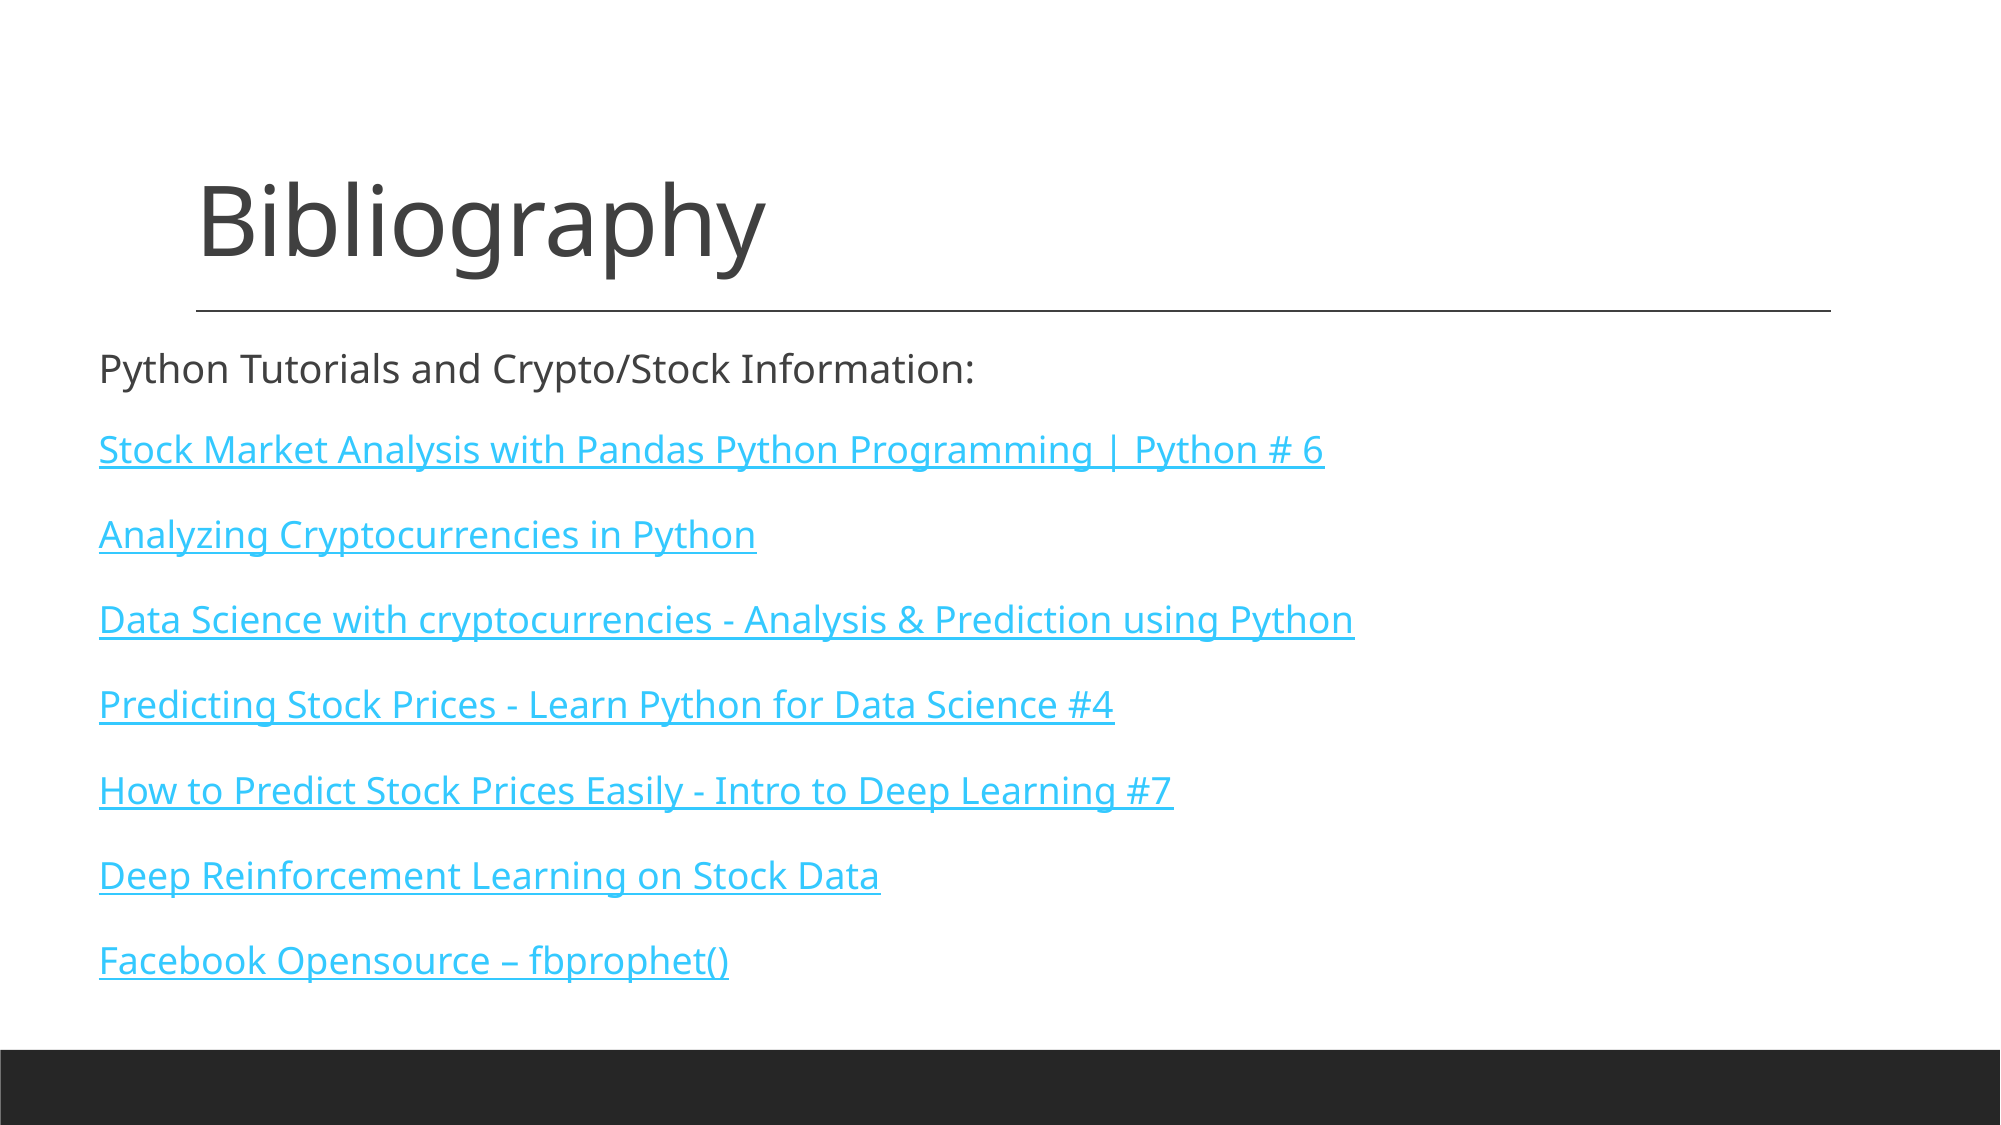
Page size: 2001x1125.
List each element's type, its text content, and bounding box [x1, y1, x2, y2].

list Python Tutorials and Crypto/Stock Information: Stock Market Analysis with Pandas Python Programming | Python # 6 Analyzing Cryptocurrencies in Python Data Science with cryptocurrencies - Analysis & Prediction using Python Predicting Stock Prices - Learn Python for Data Science #4 How to Predict Stock Prices Easily - Intro to Deep Learning #7 Deep Reinforcement Learning on Stock Data Facebook Opensource – fbprophet() [83, 331, 1937, 1008]
title Bibliography [180, 47, 1830, 285]
